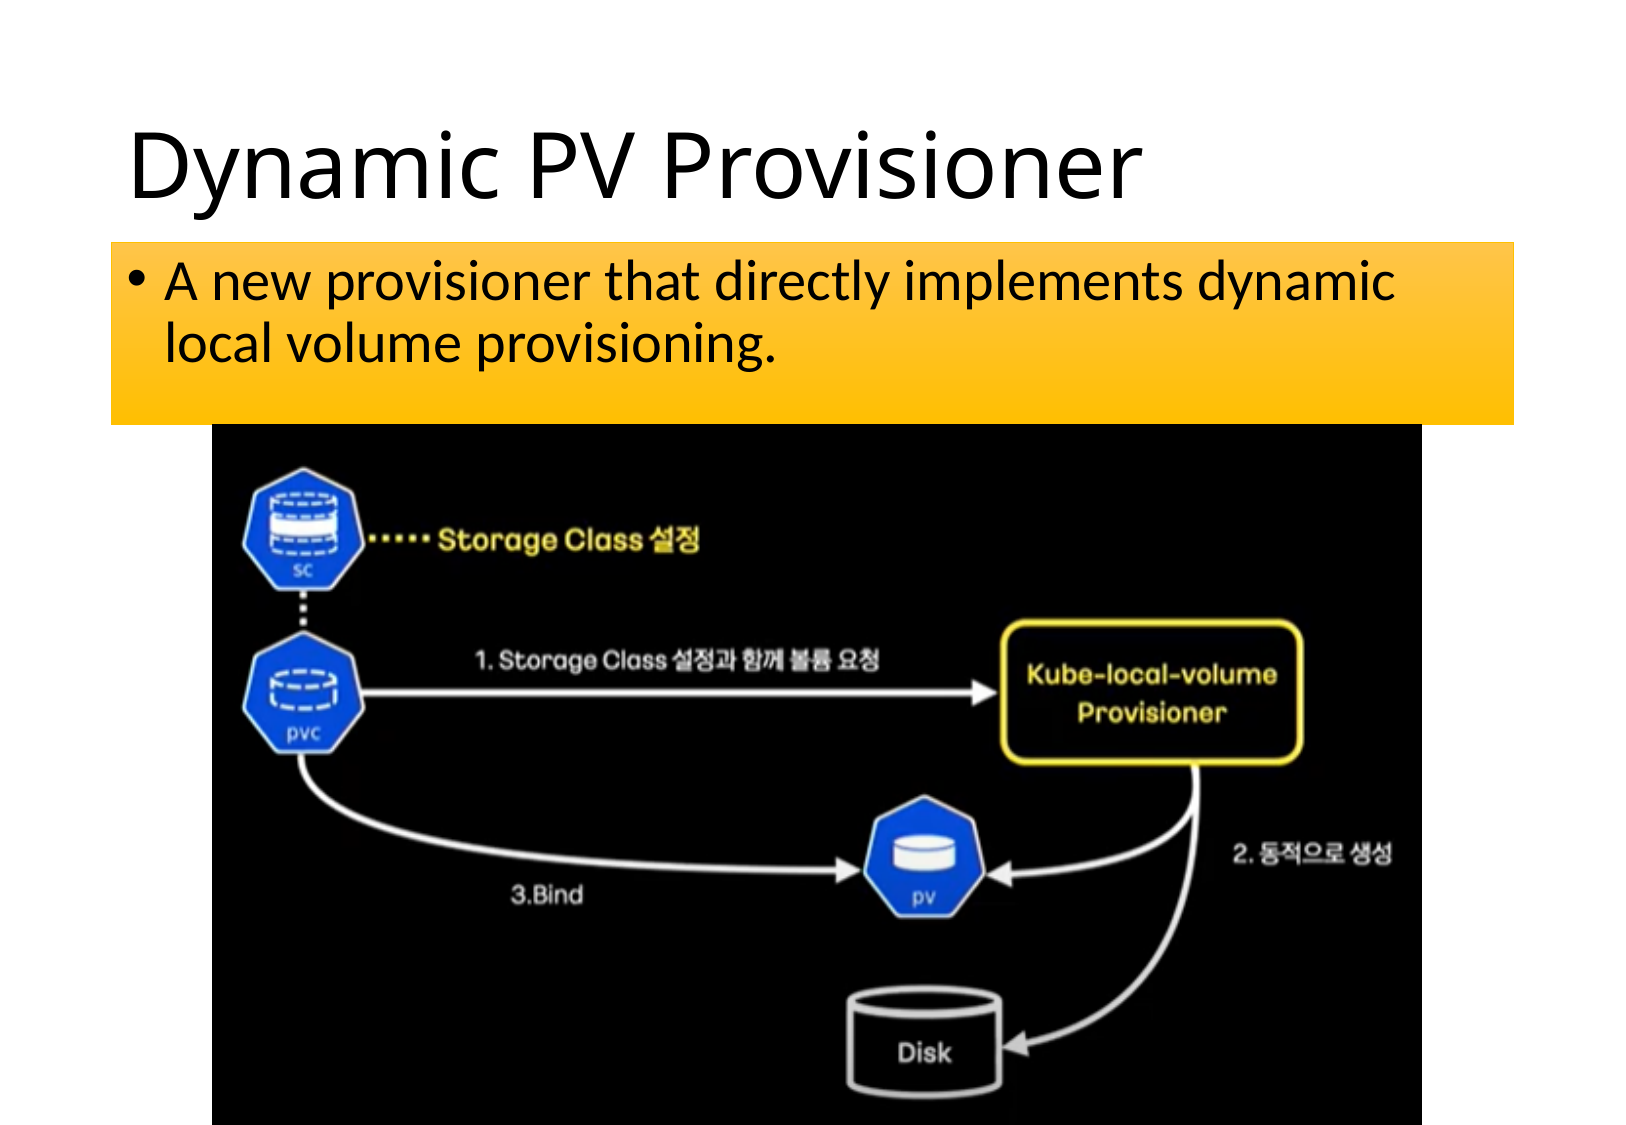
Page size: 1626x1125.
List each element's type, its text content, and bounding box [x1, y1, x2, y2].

title Dynamic PV Provisioner [111, 59, 1514, 242]
text_box A new provisioner that directly implements dynamic local volume provisioning. [111, 242, 1514, 425]
picture [212, 424, 1422, 1125]
